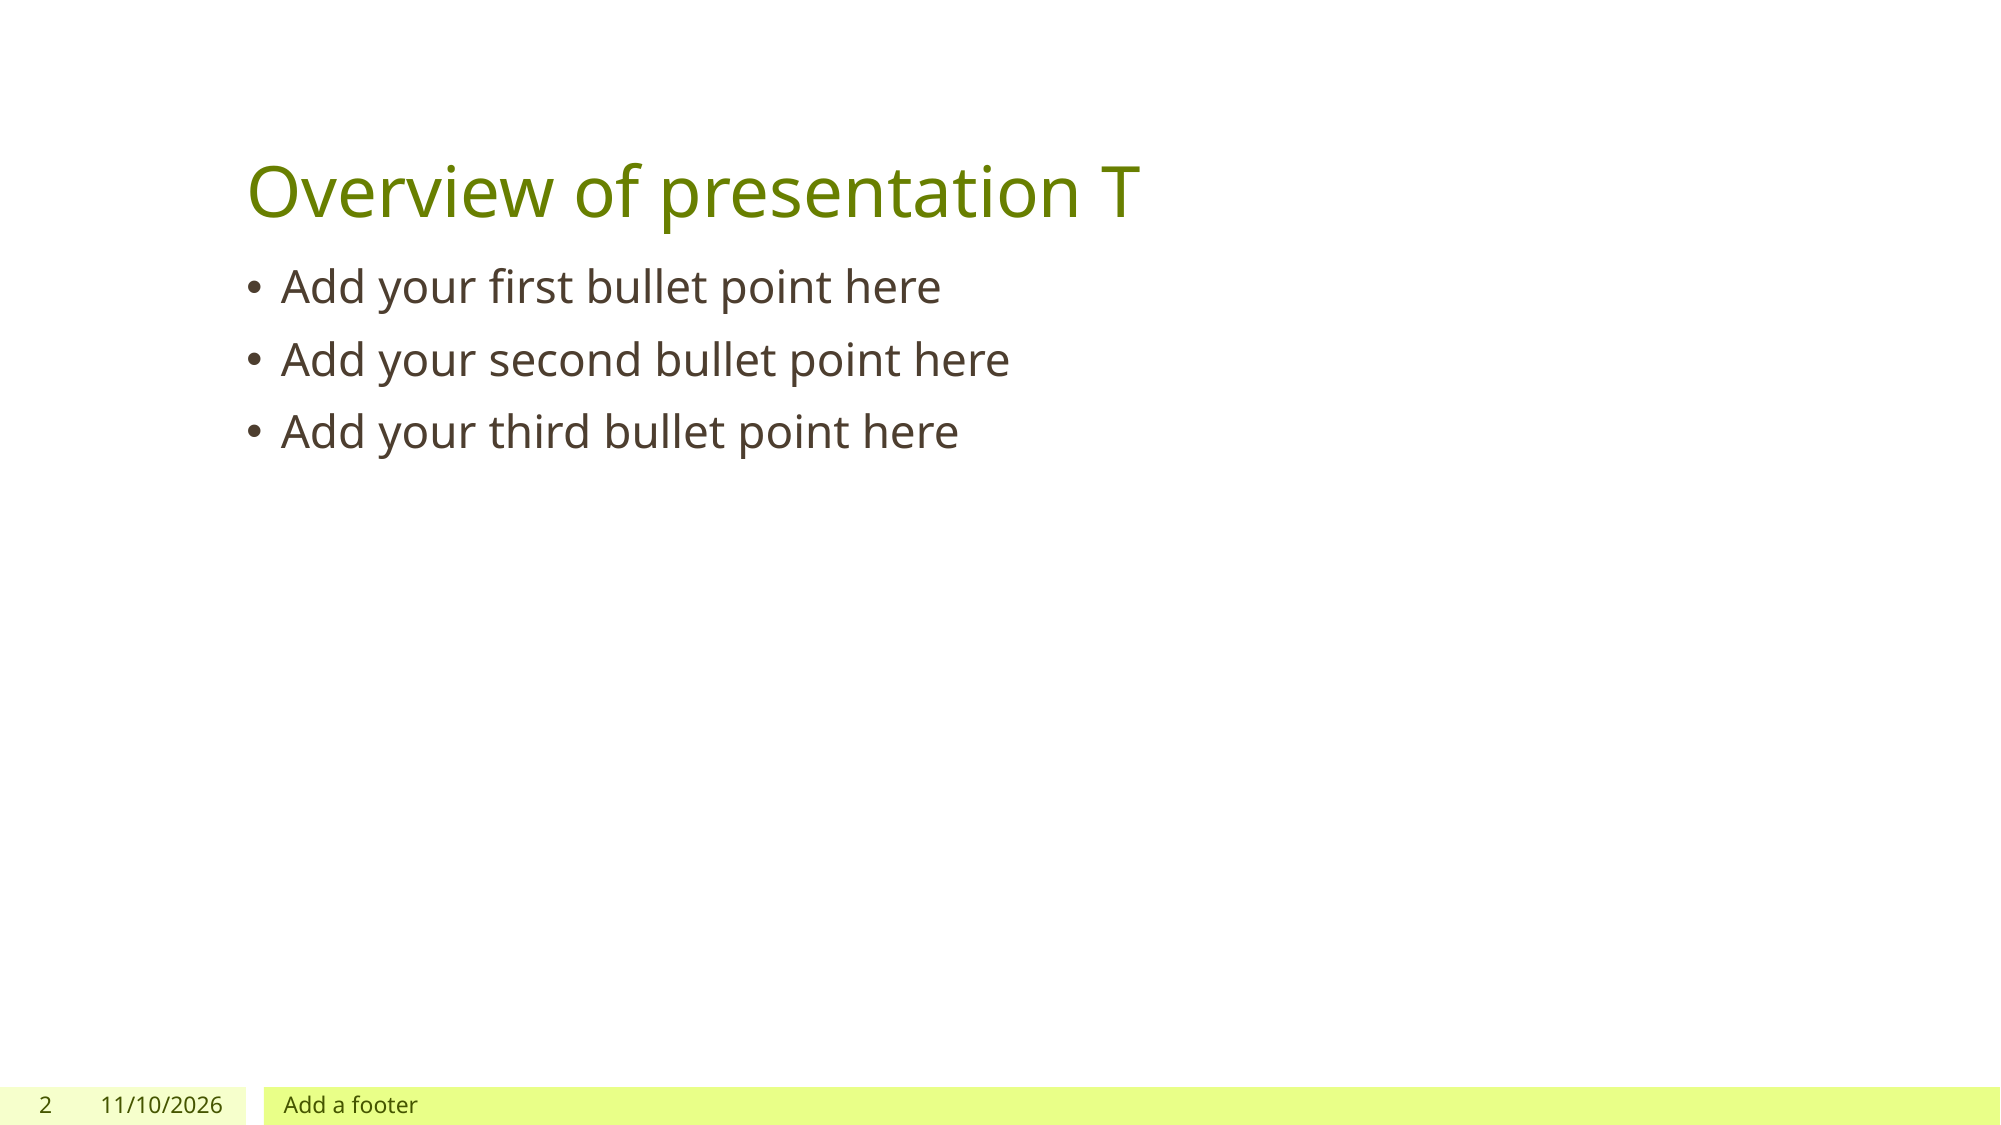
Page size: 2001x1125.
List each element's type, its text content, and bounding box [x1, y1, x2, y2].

list Add your first bullet point here Add your second bullet point here Add your third bullet point here [231, 256, 1769, 1015]
footer Add a footer [268, 1087, 1769, 1125]
title Overview of presentation T [231, 45, 1769, 240]
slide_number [74, 1087, 239, 1125]
slide_number 2 [0, 1087, 68, 1125]
